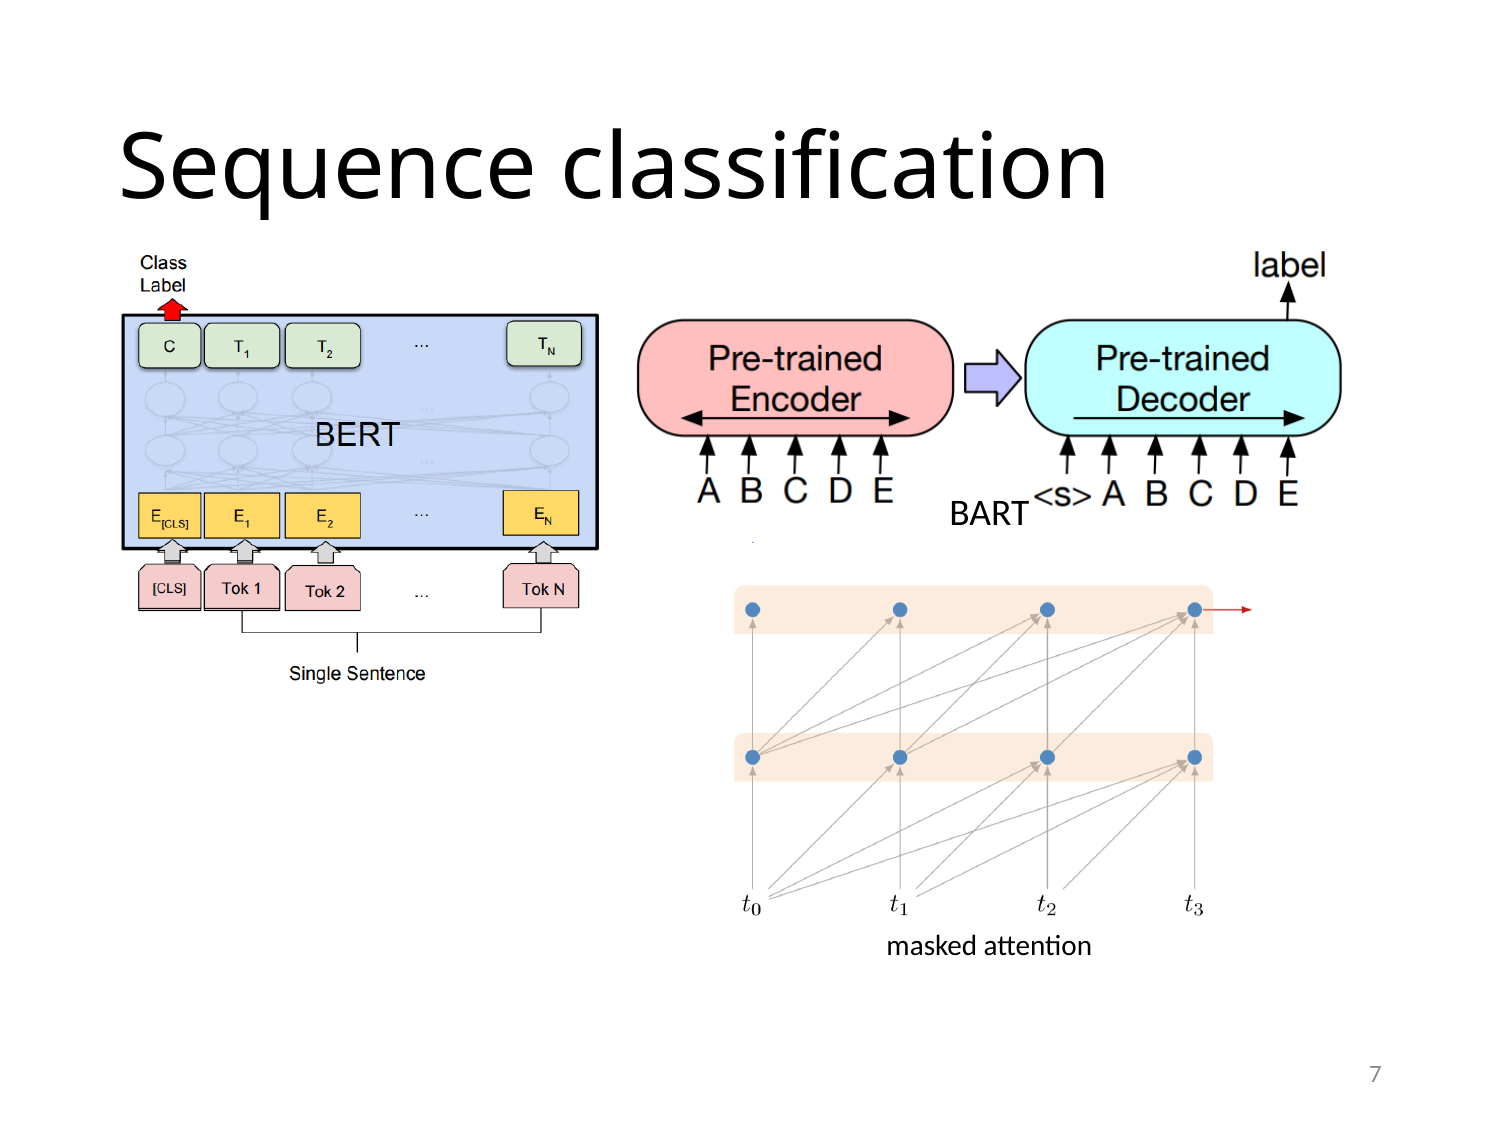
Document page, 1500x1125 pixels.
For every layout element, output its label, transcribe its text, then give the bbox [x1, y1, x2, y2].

text_box BART [934, 521, 1045, 541]
picture [725, 541, 1254, 924]
text_box masked attention [871, 924, 1108, 969]
title Sequence classification [103, 59, 1397, 278]
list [629, 242, 1349, 521]
picture [103, 242, 630, 701]
slide_number 7 [1059, 1042, 1397, 1103]
